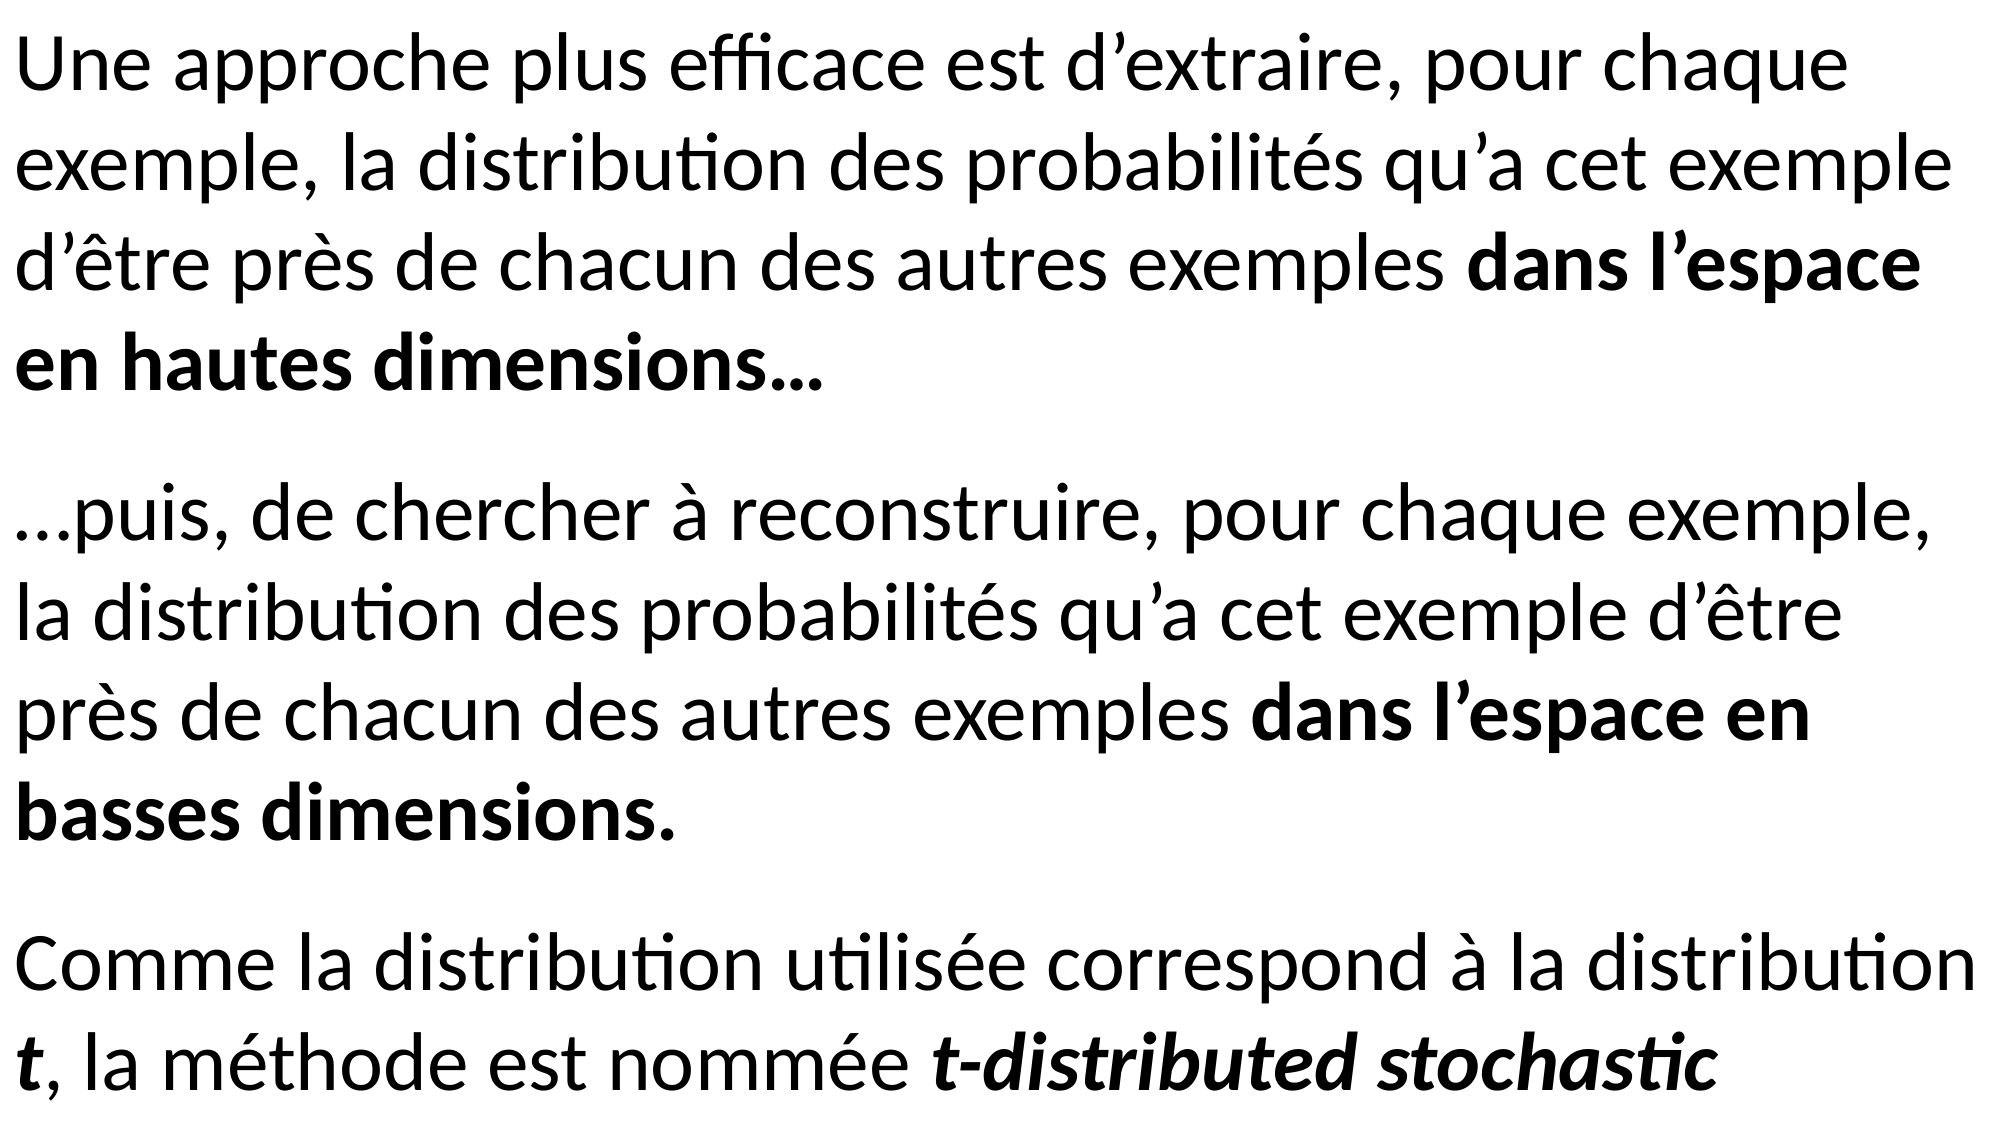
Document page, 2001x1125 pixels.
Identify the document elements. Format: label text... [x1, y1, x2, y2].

text_box Une approche plus efficace est d’extraire, pour chaque exemple, la distribution des probabilités qu’a cet exemple d’être près de chacun des autres exemples dans l’espace en hautes dimensions… …puis, de chercher à reconstruire, pour chaque exemple, la distribution des probabilités qu’a cet exemple d’être près de chacun des autres exemples dans l’espace en basses dimensions. Comme la distribution utilisée correspond à la distribution t, la méthode est nommée t-distributed stochastic neighbor embedding. On répète cette étape pour tous les exemples (on fait la moyenne des deux probabilités de proximité obtenues pour chaque paire d’exemples). On obtient ainsi un tableau avec une probabilité de proximité pour chaque paire d’exemples. [0, 0, 2000, 1125]
